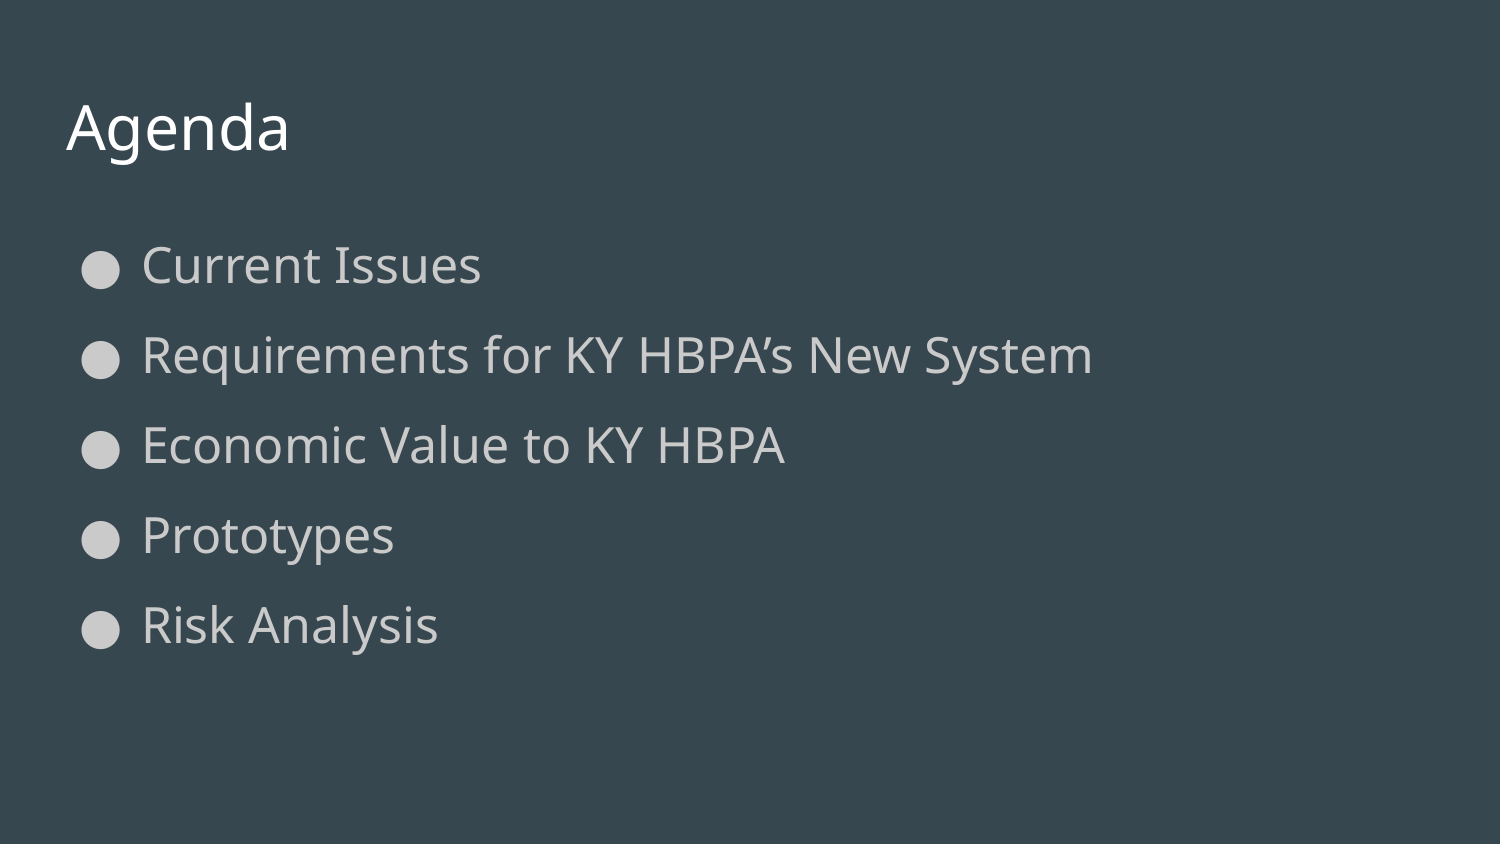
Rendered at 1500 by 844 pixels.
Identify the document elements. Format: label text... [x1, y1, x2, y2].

title Agenda [51, 72, 1449, 167]
list Current Issues Requirements for KY HBPA’s New System Economic Value to KY HBPA Prototypes Risk Analysis [51, 189, 1449, 750]
